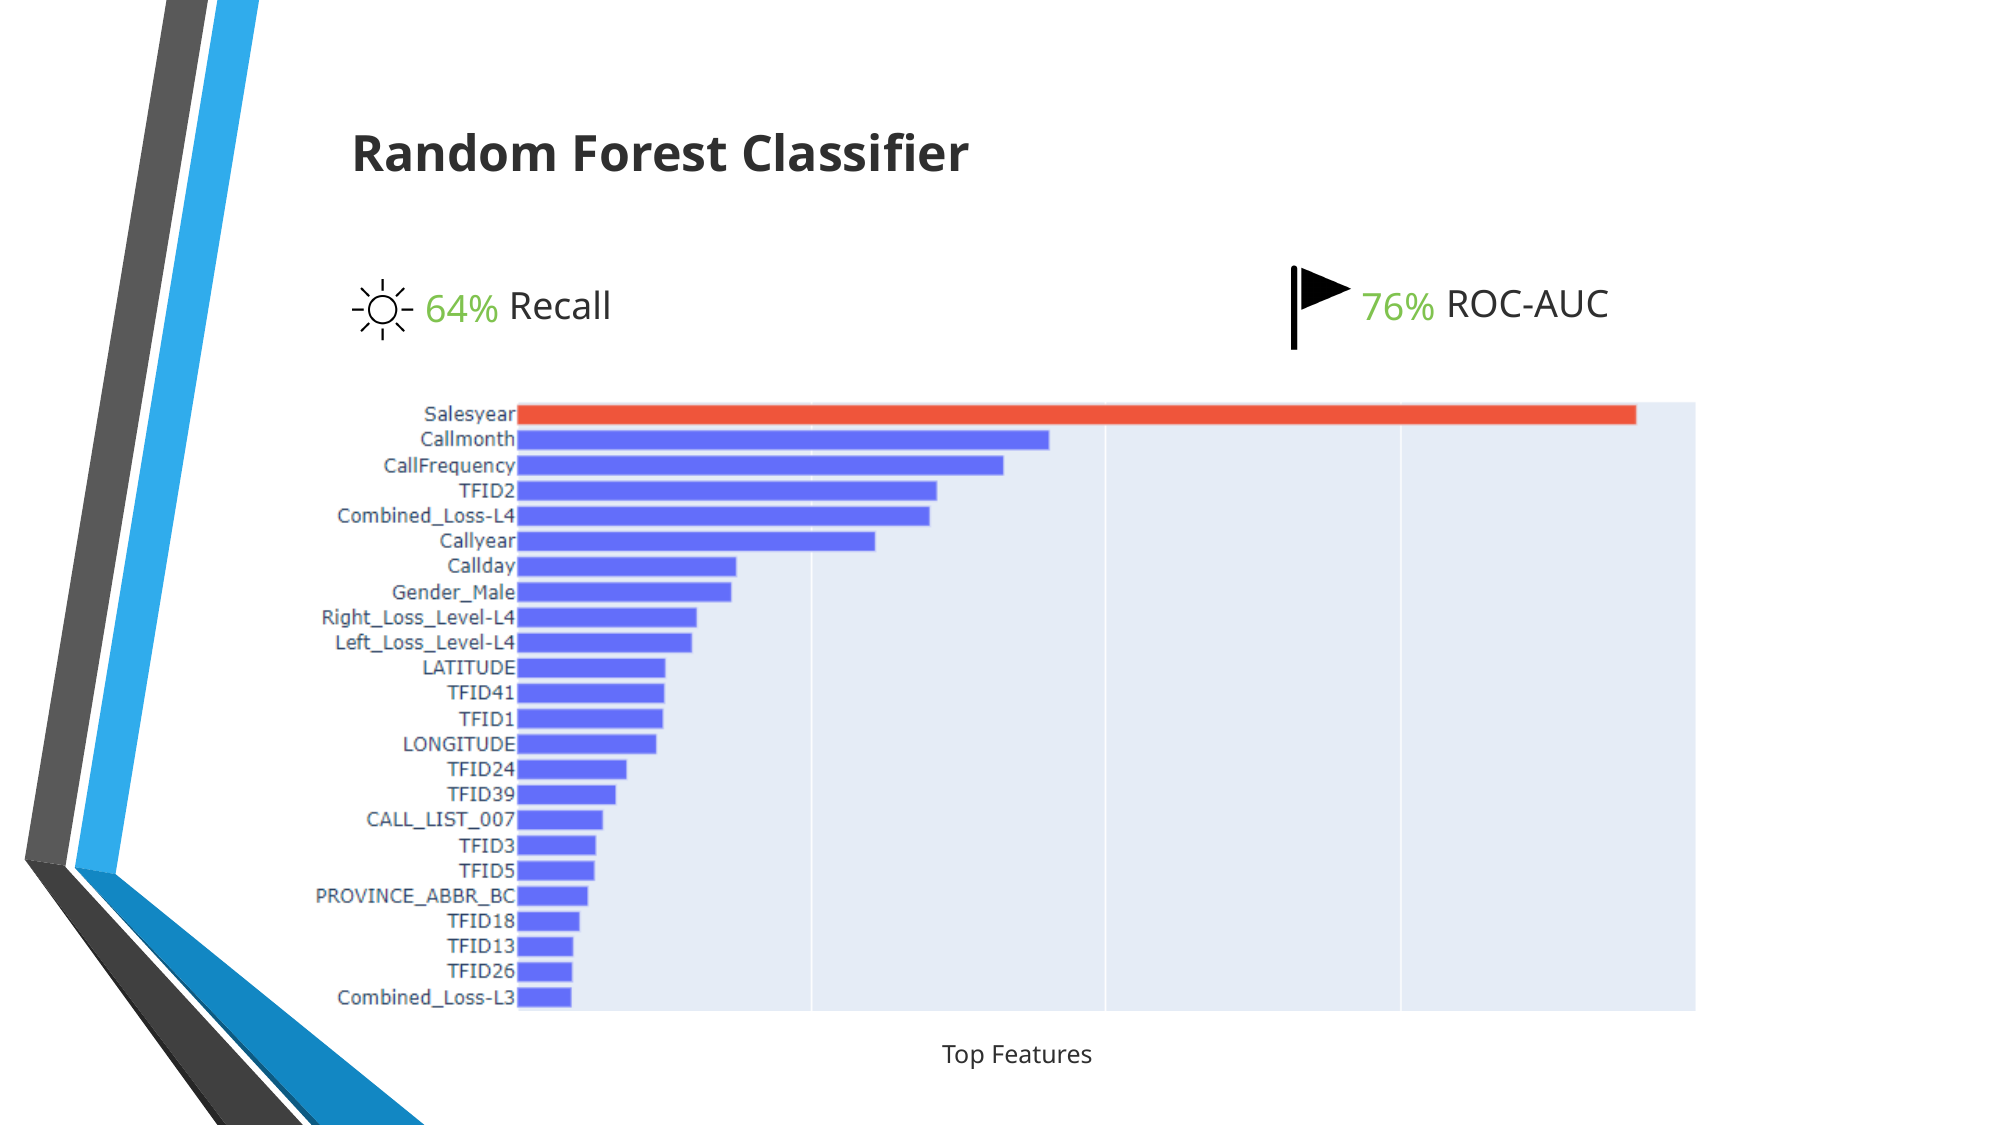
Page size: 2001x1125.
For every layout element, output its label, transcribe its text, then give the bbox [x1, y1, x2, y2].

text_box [1269, 257, 1724, 358]
picture [299, 379, 1724, 1012]
text_box Random Forest Classifier [336, 113, 1724, 189]
text_box Top Features [927, 1030, 1133, 1076]
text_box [332, 259, 787, 360]
